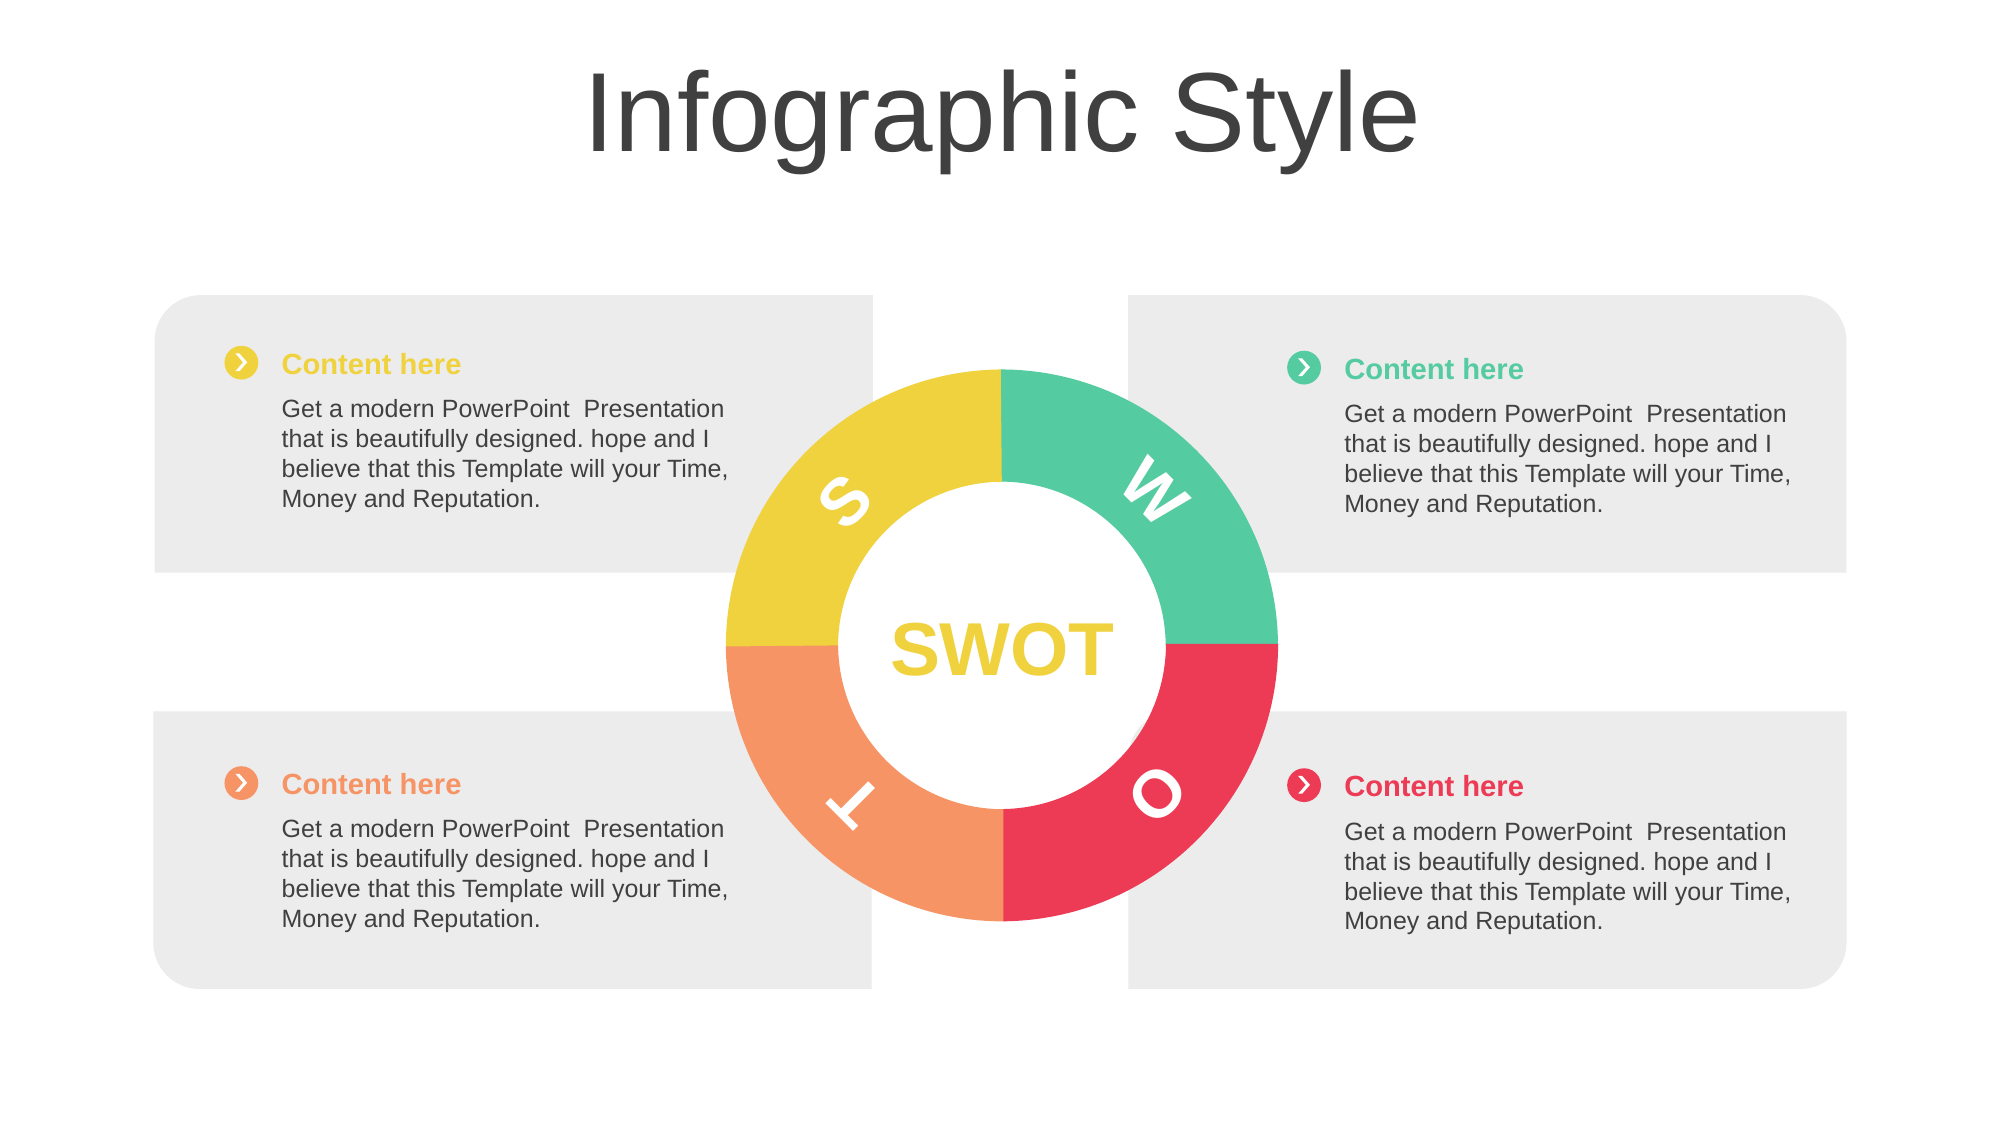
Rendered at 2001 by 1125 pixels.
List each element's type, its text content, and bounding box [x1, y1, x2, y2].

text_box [266, 757, 755, 942]
list Infographic Style [53, 55, 1952, 175]
text_box [153, 294, 874, 574]
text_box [725, 369, 1278, 922]
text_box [1329, 342, 1818, 527]
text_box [224, 766, 259, 800]
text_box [224, 345, 259, 380]
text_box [1287, 768, 1321, 803]
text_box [1287, 350, 1321, 385]
text_box [152, 710, 873, 991]
text_box [1127, 294, 1848, 574]
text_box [1329, 759, 1818, 945]
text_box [266, 337, 755, 522]
text_box [1127, 710, 1848, 991]
